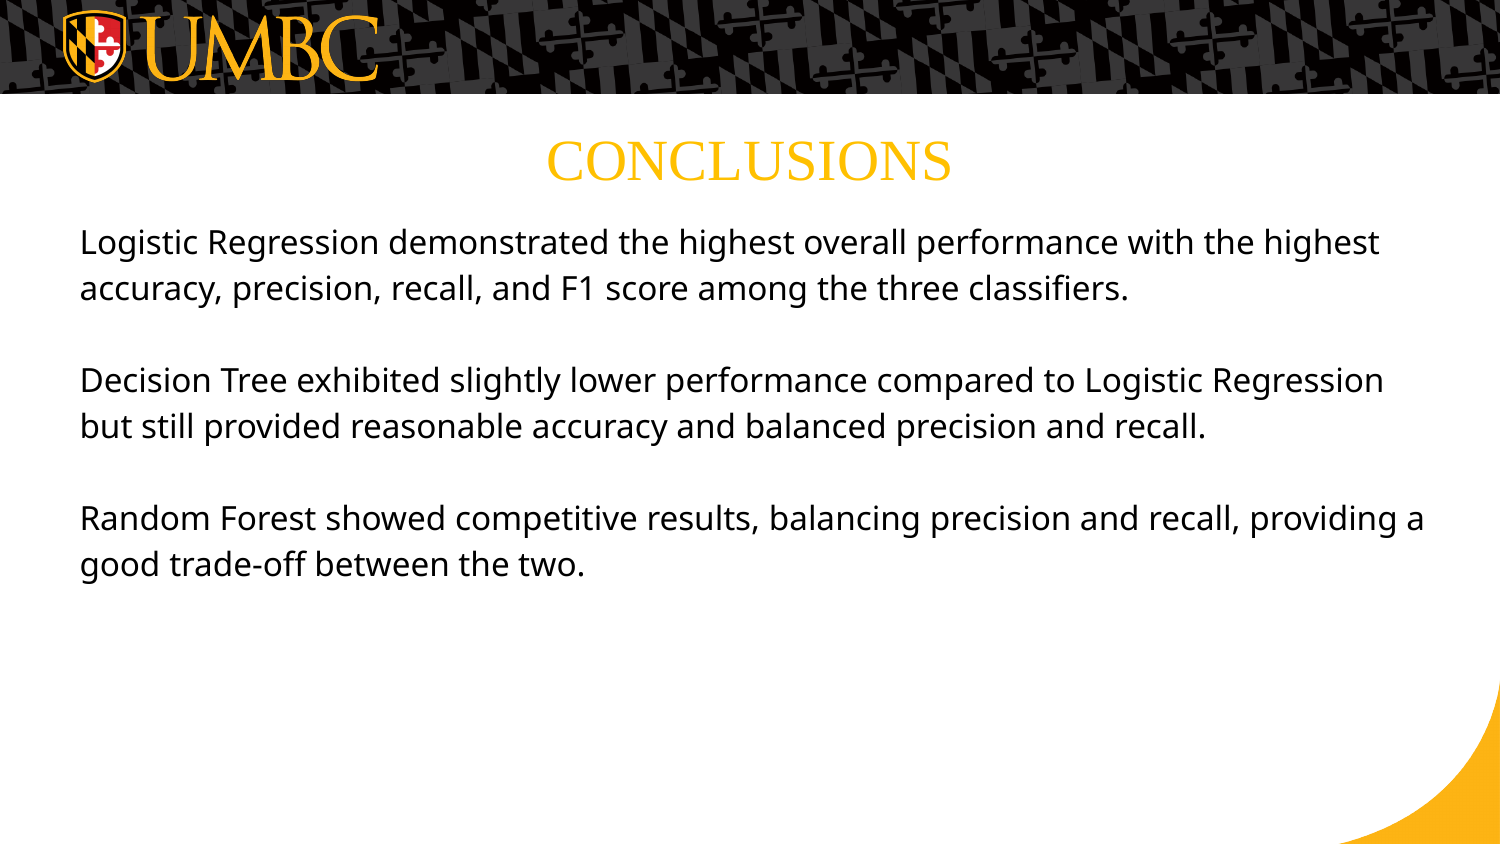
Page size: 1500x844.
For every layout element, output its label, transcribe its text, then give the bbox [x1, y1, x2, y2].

picture [0, 0, 1500, 94]
list Logistic Regression demonstrated the highest overall performance with the highest accuracy, precision, recall, and F1 score among the three classifiers. Decision Tree exhibited slightly lower performance compared to Logistic Regression but still provided reasonable accuracy and balanced precision and recall. Random Forest showed competitive results, balancing precision and recall, providing a good trade-off between the two. [45, 200, 1455, 827]
title CONCLUSIONS [51, 106, 1449, 200]
picture [1338, 679, 1500, 844]
